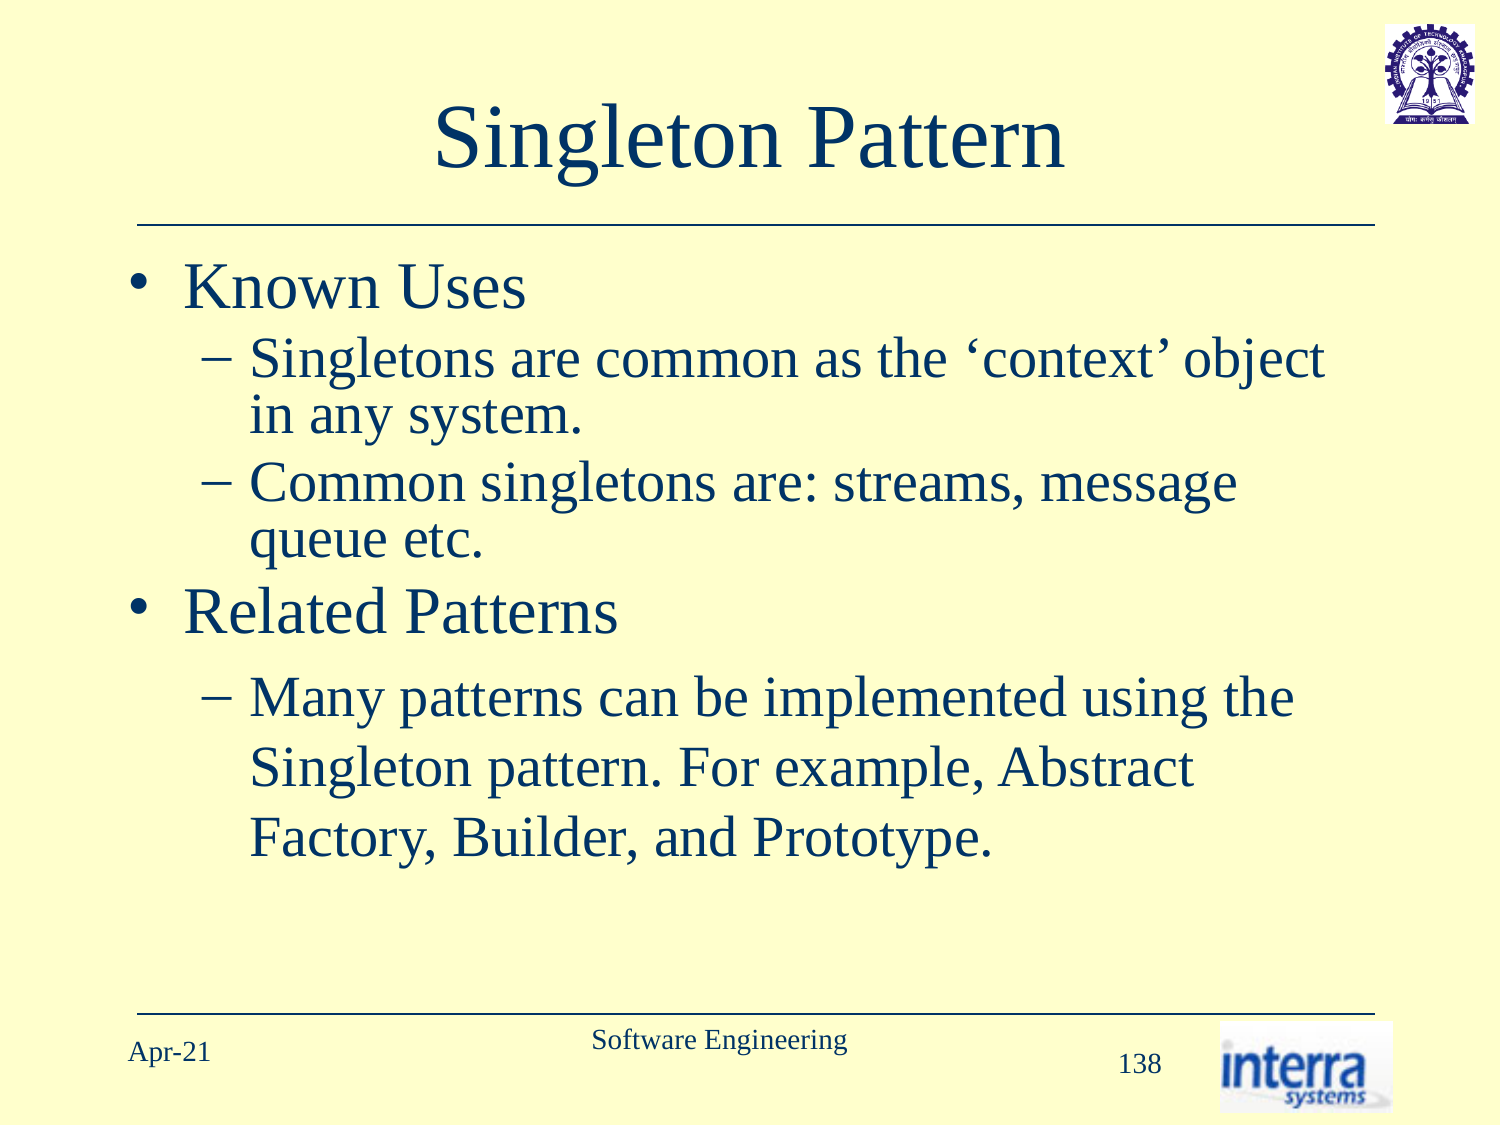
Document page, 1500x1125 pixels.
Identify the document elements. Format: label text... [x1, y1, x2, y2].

text_box Apr-21 [112, 1024, 307, 1100]
picture [1220, 1021, 1393, 1113]
picture [1385, 24, 1475, 124]
text_box Software Engineering [349, 1013, 1090, 1125]
list Known Uses Singletons are common as the ‘context’ object in any system. Common singletons are: streams, message queue etc. Related Patterns Many patterns can be implemented using the Singleton pattern. For example, Abstract Factory, Builder, and Prototype. [112, 249, 1388, 1000]
title Singleton Pattern [112, 37, 1388, 225]
